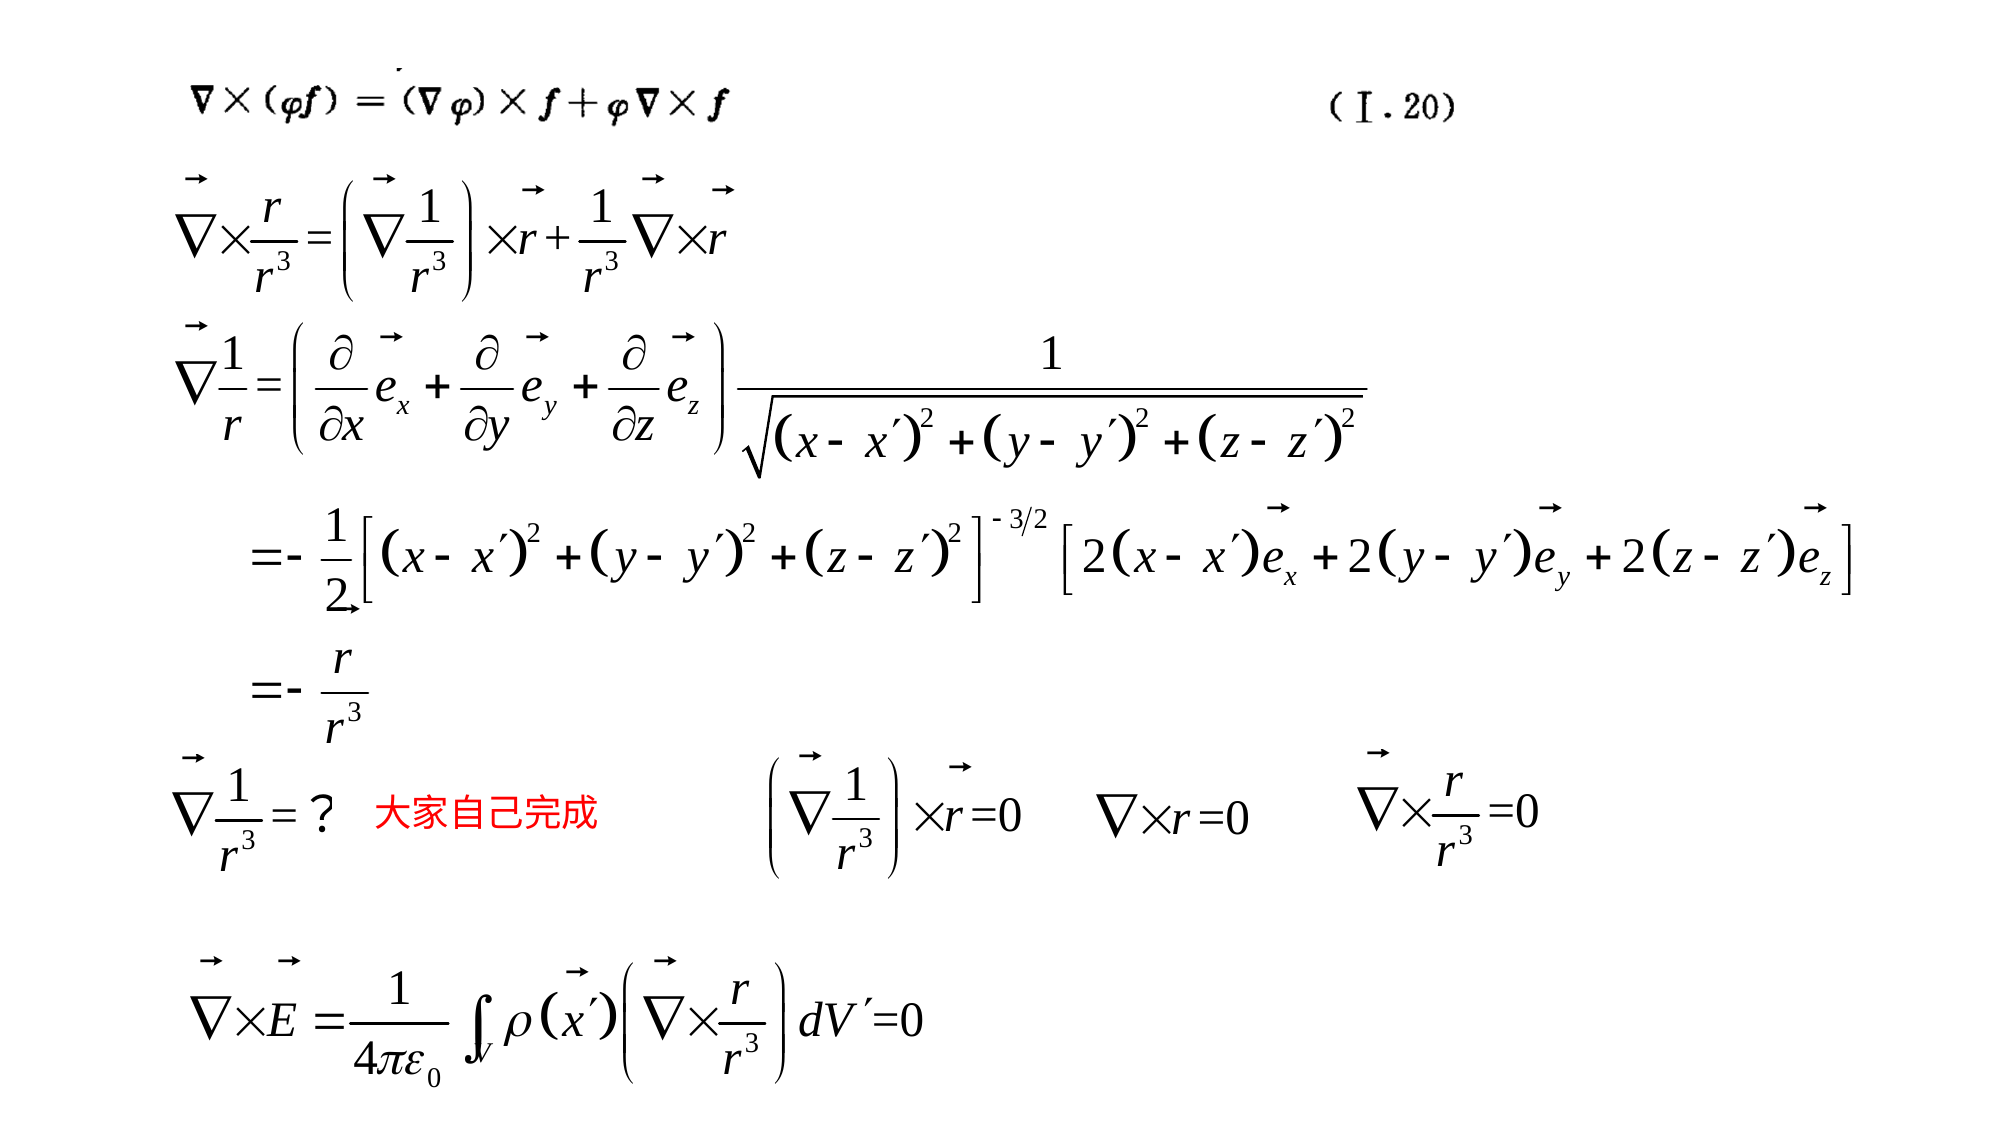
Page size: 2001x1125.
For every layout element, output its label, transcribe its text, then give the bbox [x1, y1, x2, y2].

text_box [169, 311, 1870, 755]
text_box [169, 171, 741, 311]
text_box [1351, 749, 1549, 878]
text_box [759, 748, 1031, 889]
text_box 大家自己完成 [359, 781, 615, 842]
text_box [166, 754, 332, 883]
picture [169, 68, 1468, 137]
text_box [1090, 776, 1260, 848]
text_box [184, 953, 933, 1098]
